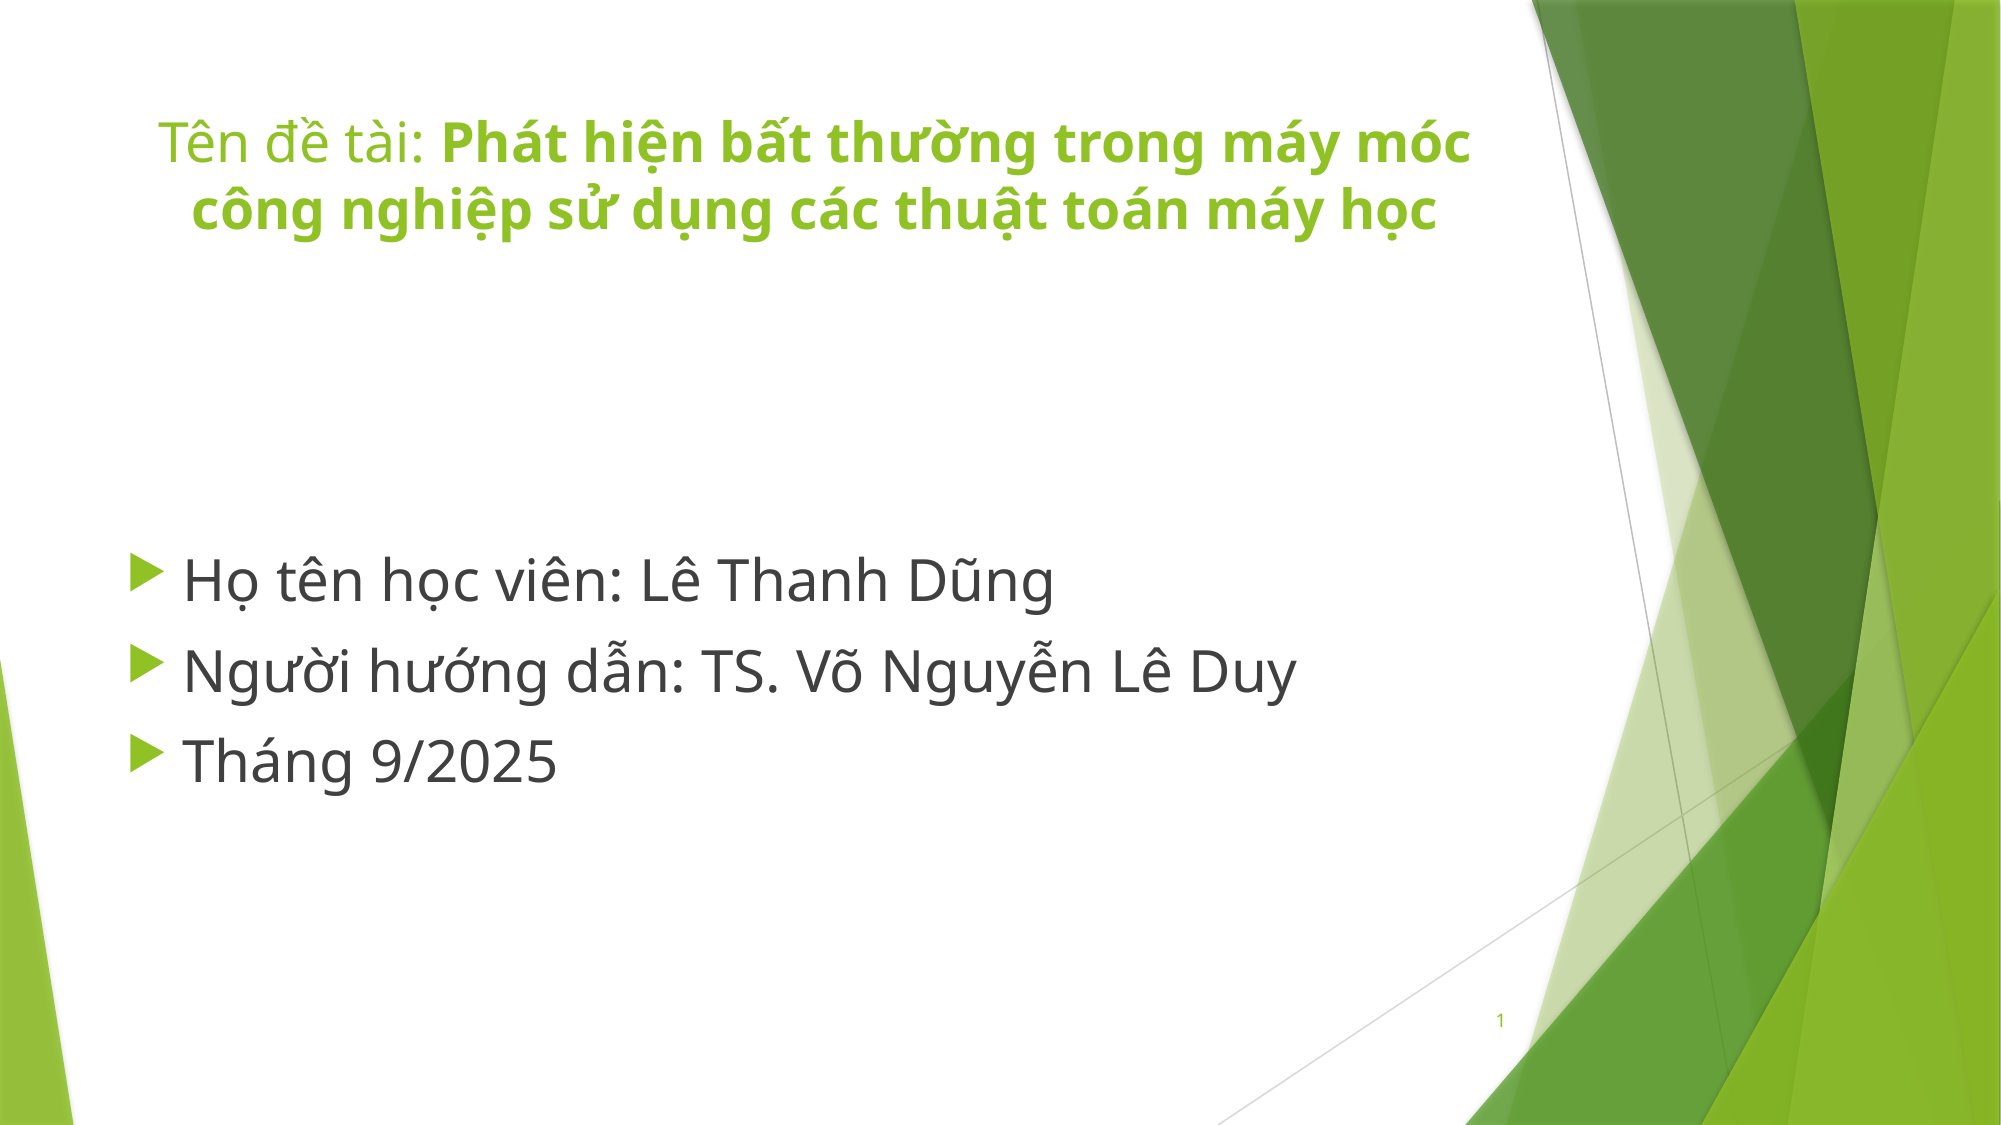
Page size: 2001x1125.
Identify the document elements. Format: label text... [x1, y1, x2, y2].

title Tên đề tài: Phát hiện bất thường trong máy móc công nghiệp sử dụng các thuật toán máy học [111, 99, 1522, 317]
list Họ tên học viên: Lê Thanh Dũng Người hướng dẫn: TS. Võ Nguyễn Lê Duy Tháng 9/2025 [111, 354, 1522, 992]
slide_number 1 [1409, 991, 1522, 1051]
